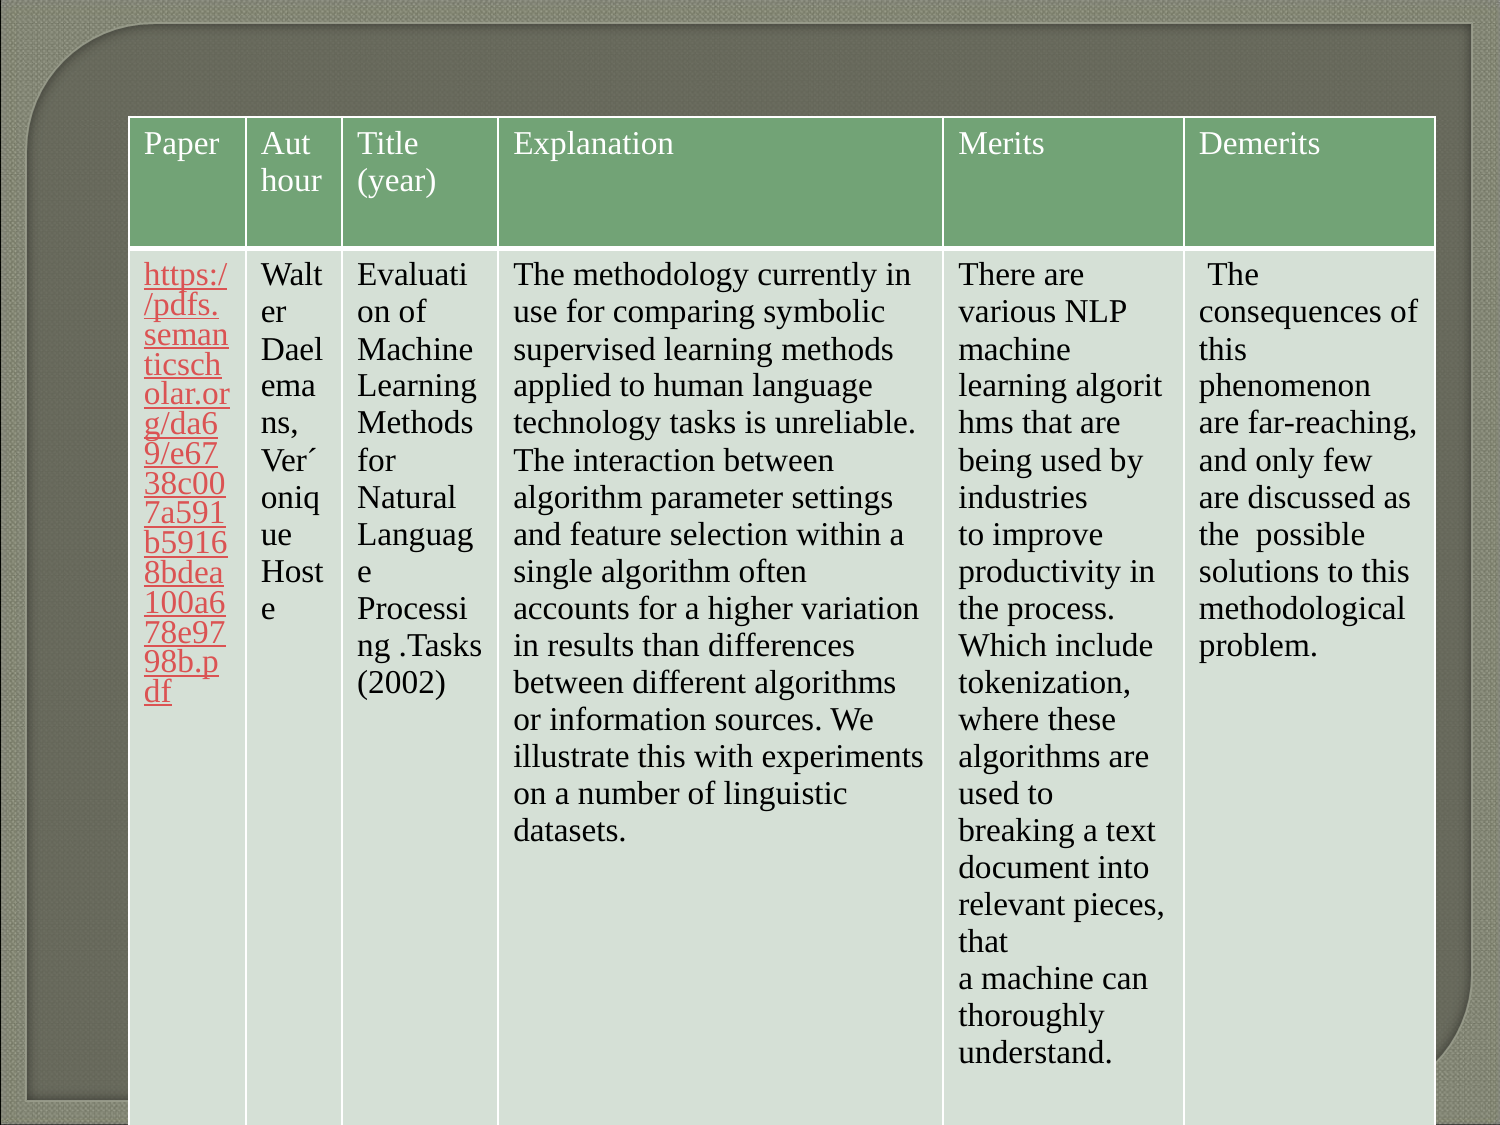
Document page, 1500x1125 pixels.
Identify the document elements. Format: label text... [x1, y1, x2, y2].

table_header Merits [944, 118, 1183, 246]
table_cell The methodology currently in use for comparing symbolic supervised learning methods applied to human language technology tasks is unreliable. The interaction between algorithm parameter settings and feature selection within a single algorithm often accounts for a higher variation in results than differences between different algorithms or information sources. We illustrate this with experiments on a number of linguistic datasets. [499, 251, 942, 1125]
table_header Demerits [1185, 118, 1434, 246]
table_cell The consequences of this phenomenon are far-reaching, and only few are discussed as the possible solutions to this methodological problem. [1185, 251, 1434, 1125]
table_cell Evaluation of Machine Learning Methods for Natural Language Processing .Tasks(2002) [343, 251, 497, 1125]
table_header Explanation [499, 118, 942, 246]
table_cell https://pdfs.semanticscholar.org/da69/e6738c007a591b59168bdea100a678e9798b.pdf [130, 251, 245, 1125]
table_cell There are various NLP machine learning algorithms that are being used by industries to improve productivity in the process. Which include tokenization, where these algorithms are used to breaking a text document into relevant pieces, that a machine can thoroughly understand. [944, 251, 1183, 1125]
table_header Paper [130, 118, 245, 246]
table_header Authour [247, 118, 341, 246]
table_cell Walter Daelemans, Ver´ onique Hoste [247, 251, 341, 1125]
picture [0, 0, 1500, 1125]
table_header Title (year) [343, 118, 497, 246]
